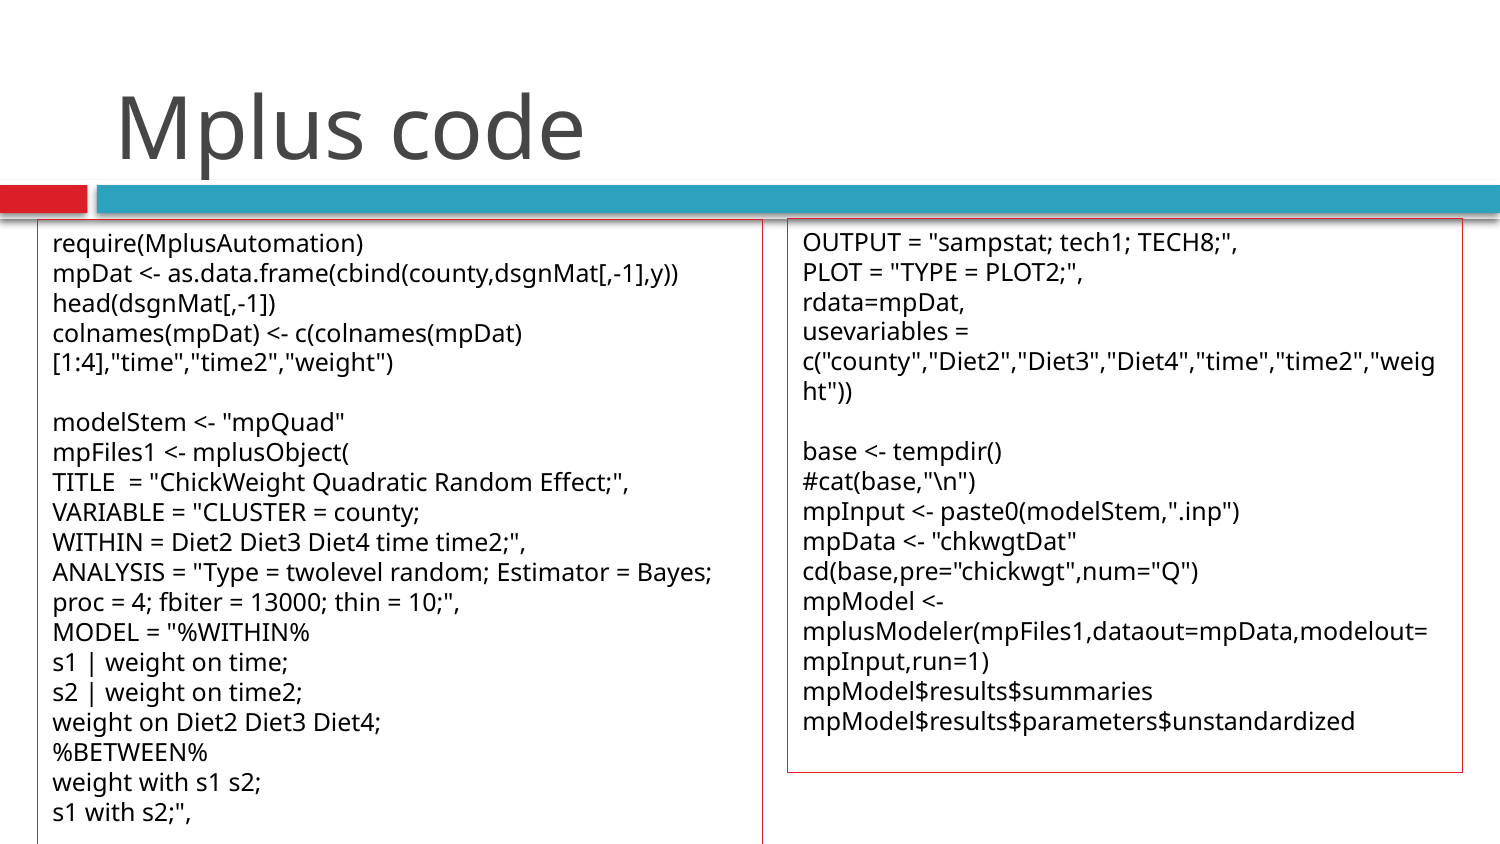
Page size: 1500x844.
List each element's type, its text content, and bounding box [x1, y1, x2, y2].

title Mplus code [99, 19, 1438, 185]
text_box require(MplusAutomation) mpDat <- as.data.frame(cbind(county,dsgnMat[,-1],y)) head(dsgnMat[,-1]) colnames(mpDat) <- c(colnames(mpDat)[1:4],"time","time2","weight") modelStem <- "mpQuad" mpFiles1 <- mplusObject( TITLE = "ChickWeight Quadratic Random Effect;", VARIABLE = "CLUSTER = county; WITHIN = Diet2 Diet3 Diet4 time time2;", ANALYSIS = "Type = twolevel random; Estimator = Bayes; proc = 4; fbiter = 13000; thin = 10;", MODEL = "%WITHIN% s1 | weight on time; s2 | weight on time2; weight on Diet2 Diet3 Diet4; %BETWEEN% weight with s1 s2; s1 with s2;", [37, 219, 763, 844]
text_box OUTPUT = "sampstat; tech1; TECH8;", PLOT = "TYPE = PLOT2;", rdata=mpDat, usevariables = c("county","Diet2","Diet3","Diet4","time","time2","weight")) base <- tempdir() #cat(base,"\n") mpInput <- paste0(modelStem,".inp") mpData <- "chkwgtDat" cd(base,pre="chickwgt",num="Q") mpModel <- mplusModeler(mpFiles1,dataout=mpData,modelout=mpInput,run=1) mpModel$results$summaries mpModel$results$parameters$unstandardized [787, 218, 1463, 773]
